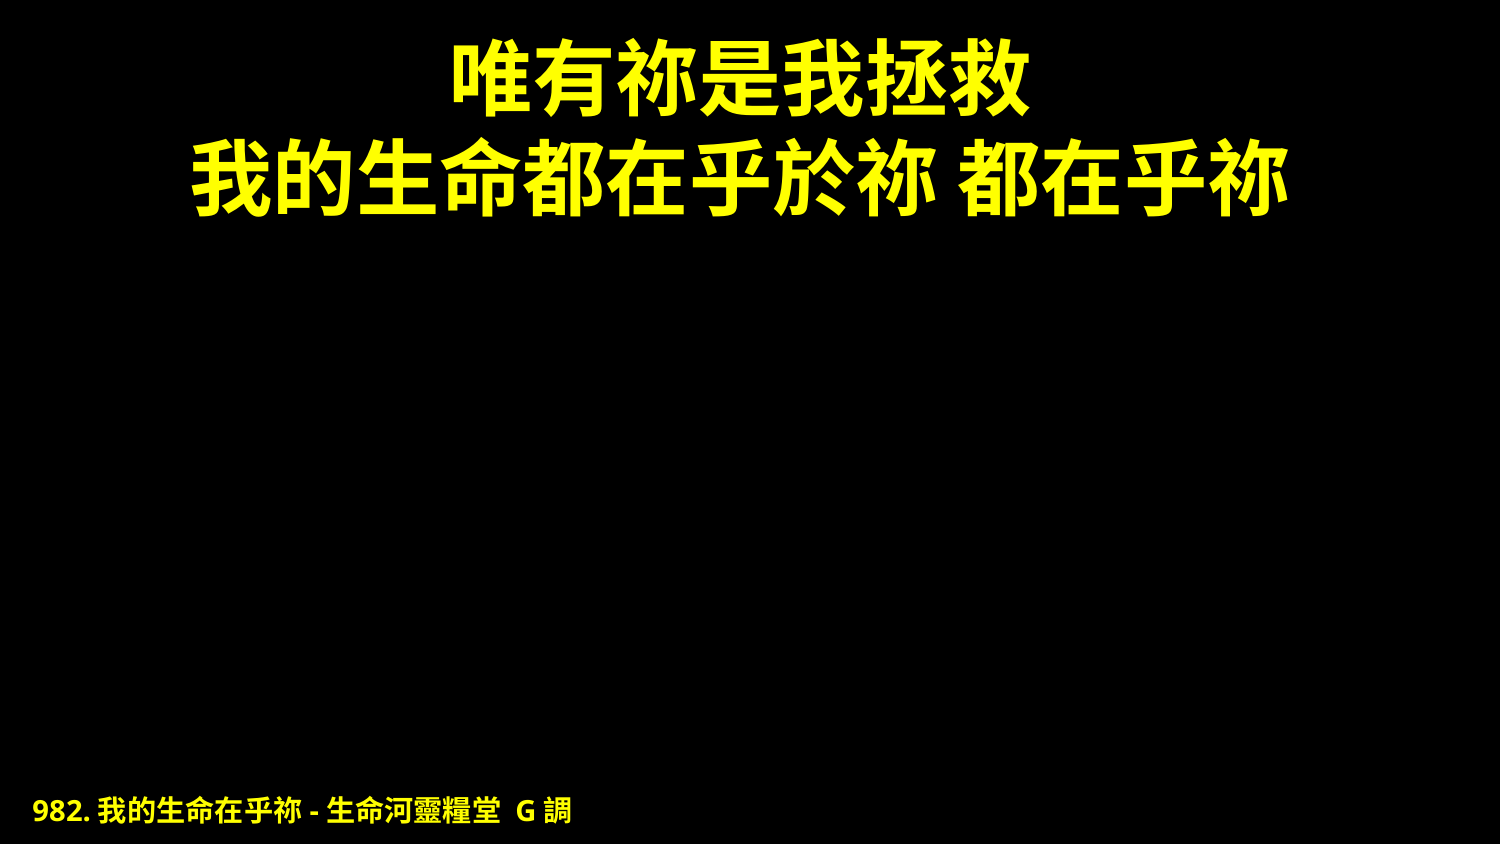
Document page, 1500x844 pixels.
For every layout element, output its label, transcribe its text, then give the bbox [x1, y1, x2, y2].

title 唯有祢是我拯救 我的生命都在乎於祢 都在乎祢 [0, 55, 1500, 197]
text_box 982.我的生命在乎祢-生命河靈糧堂 G調 [17, 784, 774, 835]
